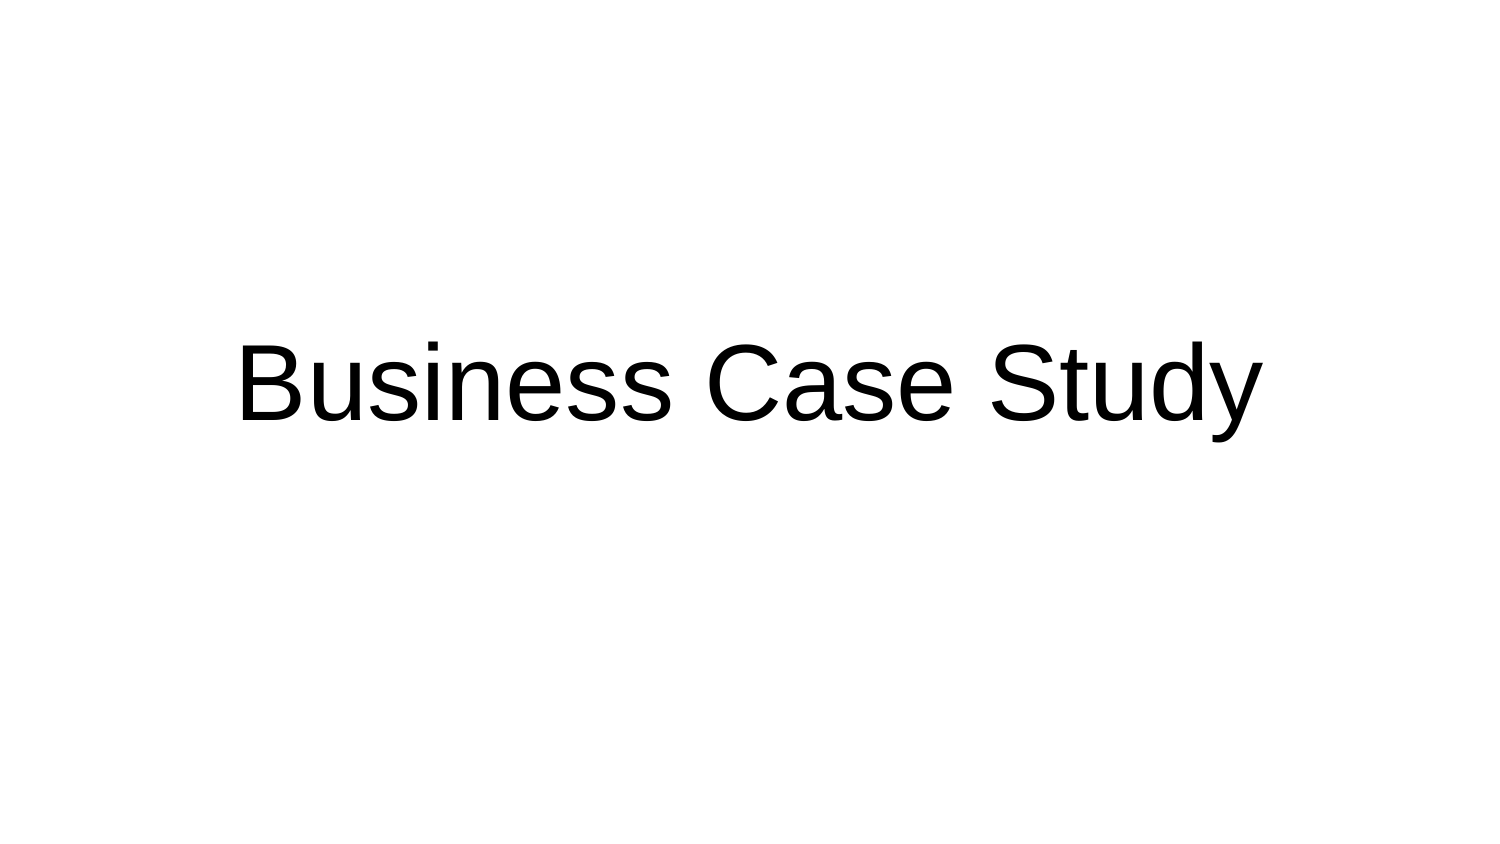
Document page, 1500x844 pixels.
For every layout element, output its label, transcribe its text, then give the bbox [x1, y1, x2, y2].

title Business Case Study [51, 122, 1449, 459]
